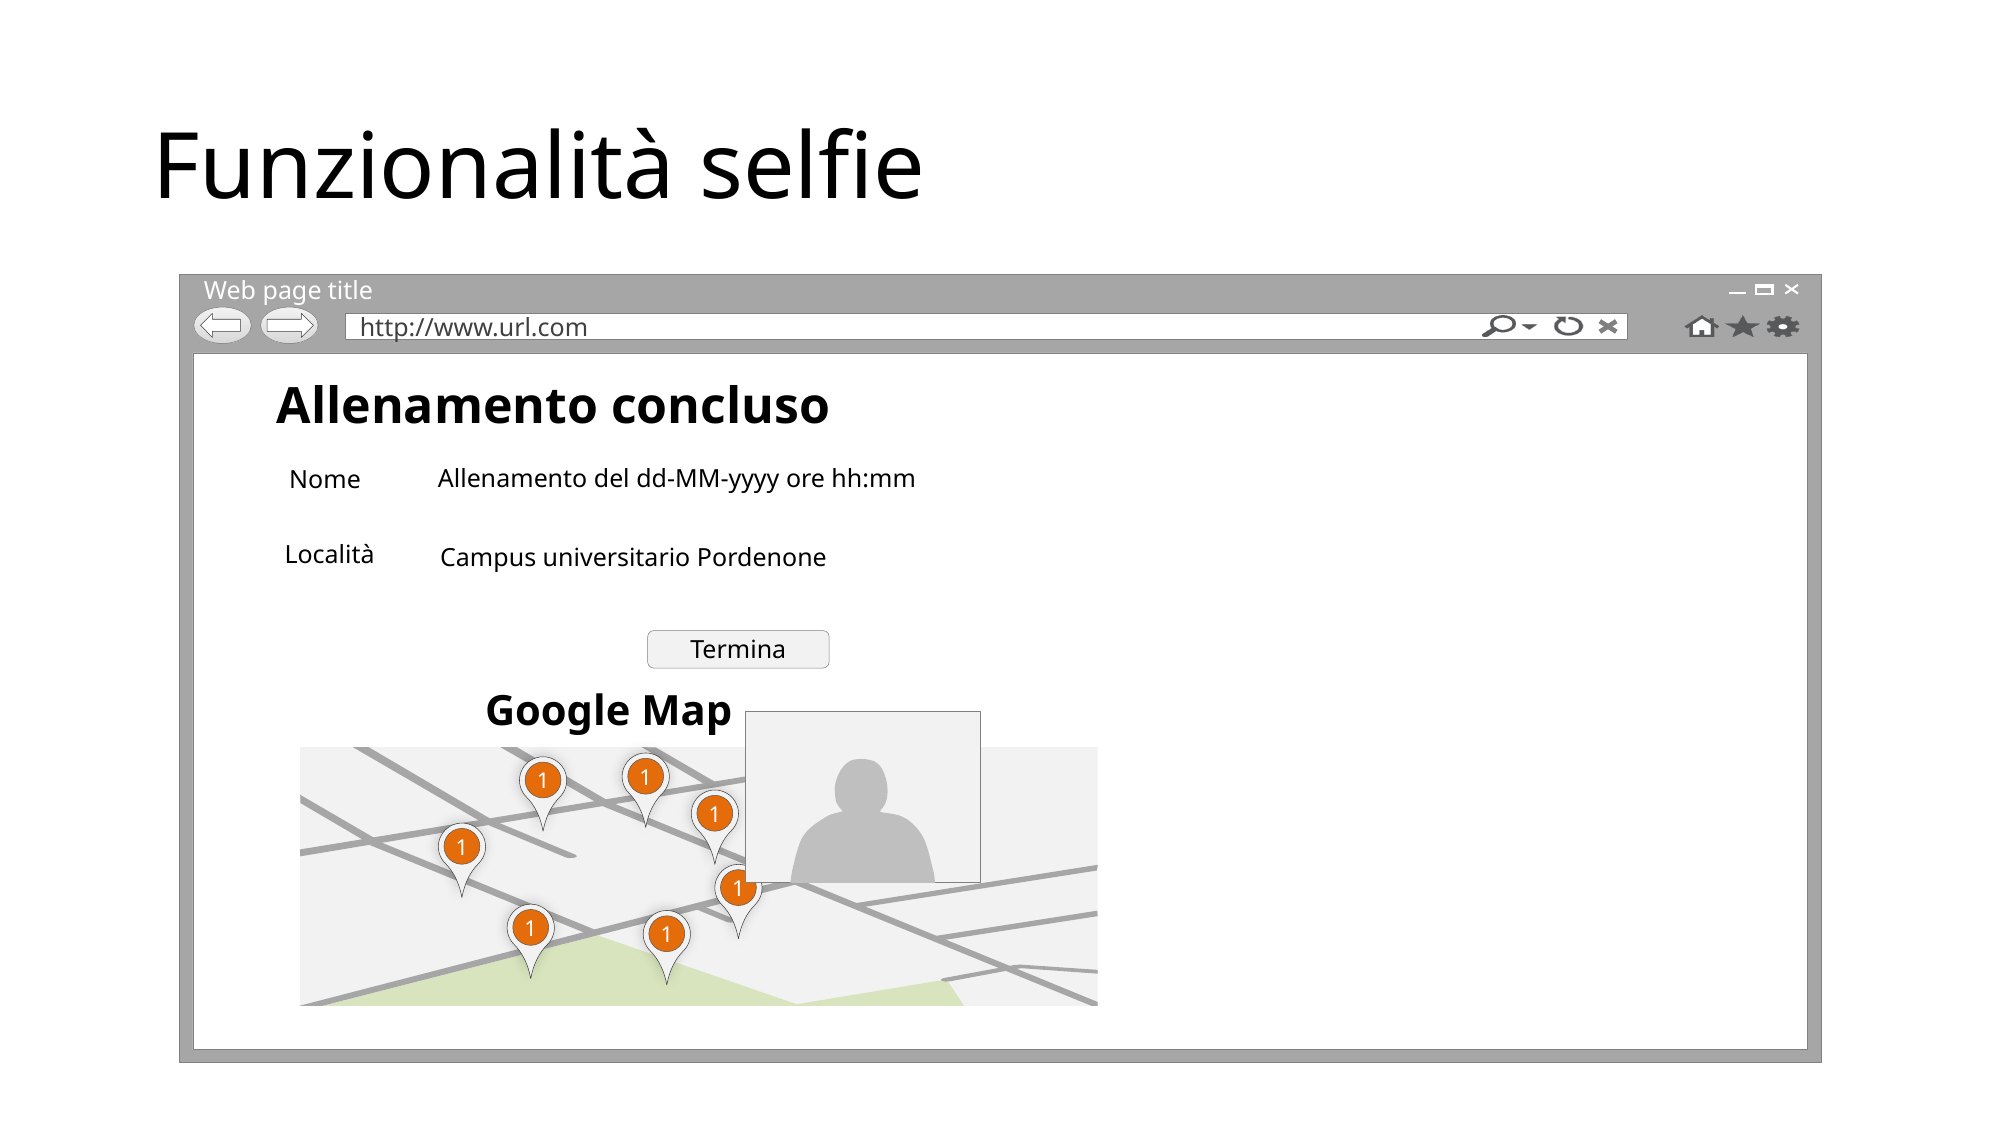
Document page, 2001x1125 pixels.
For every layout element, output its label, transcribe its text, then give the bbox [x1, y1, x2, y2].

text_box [438, 823, 486, 871]
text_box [622, 752, 670, 801]
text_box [745, 711, 981, 883]
picture [298, 746, 1098, 1006]
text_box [507, 904, 555, 952]
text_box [643, 910, 691, 958]
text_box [691, 790, 739, 838]
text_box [519, 756, 567, 804]
title Funzionalità selfie [137, 59, 1863, 278]
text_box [714, 864, 763, 912]
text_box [179, 274, 1821, 1062]
